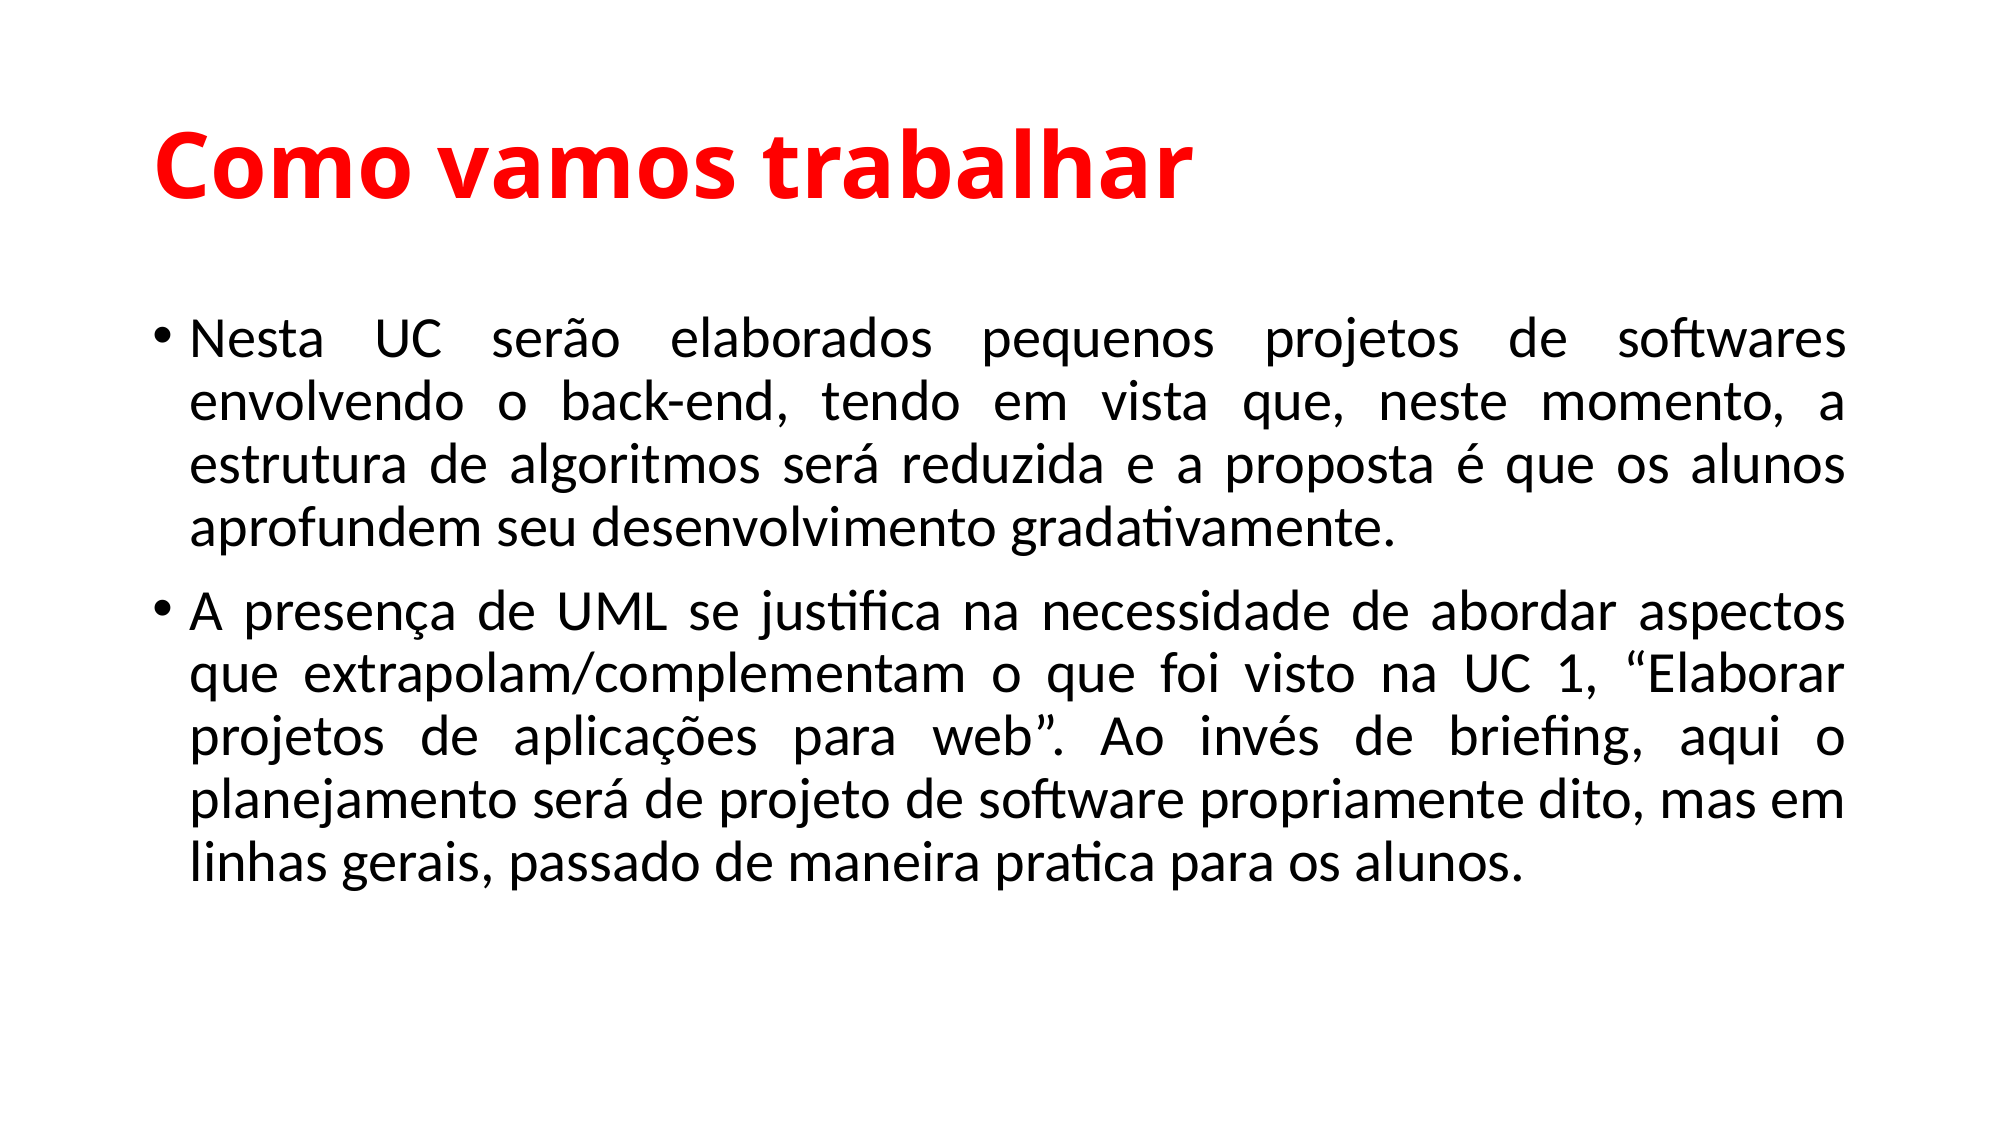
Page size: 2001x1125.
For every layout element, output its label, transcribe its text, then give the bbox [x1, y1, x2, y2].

list Nesta UC serão elaborados pequenos projetos de softwares envolvendo o back-end, tendo em vista que, neste momento, a estrutura de algoritmos será reduzida e a proposta é que os alunos aprofundem seu desenvolvimento gradativamente. A presença de UML se justifica na necessidade de abordar aspectos que extrapolam/complementam o que foi visto na UC 1, “Elaborar projetos de aplicações para web”. Ao invés de briefing, aqui o planejamento será de projeto de software propriamente dito, mas em linhas gerais, passado de maneira pratica para os alunos. [137, 299, 1863, 1014]
title Como vamos trabalhar [137, 59, 1863, 278]
